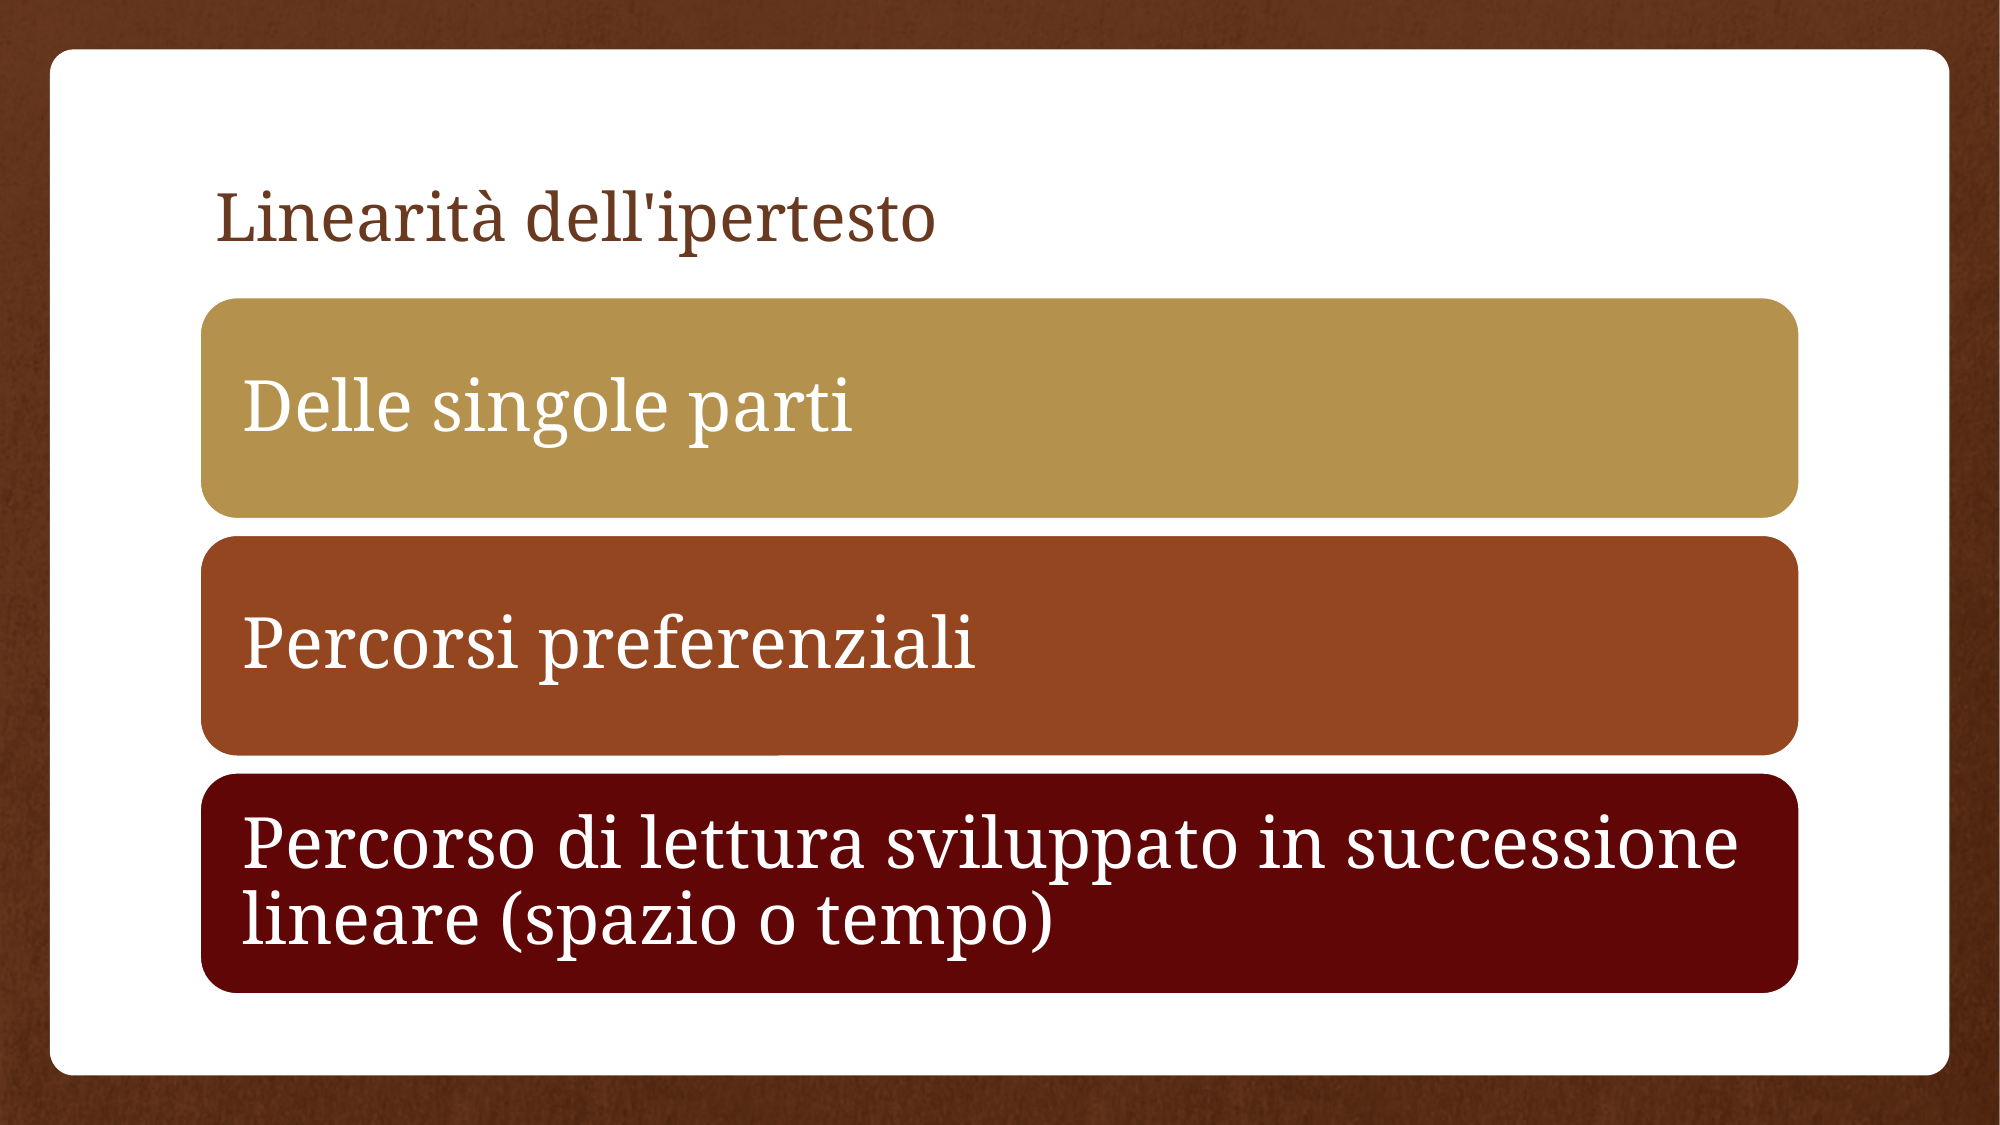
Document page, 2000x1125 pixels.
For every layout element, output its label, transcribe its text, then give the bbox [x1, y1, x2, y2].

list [199, 295, 1800, 996]
title Linearità dell'ipertesto [199, 70, 1800, 263]
